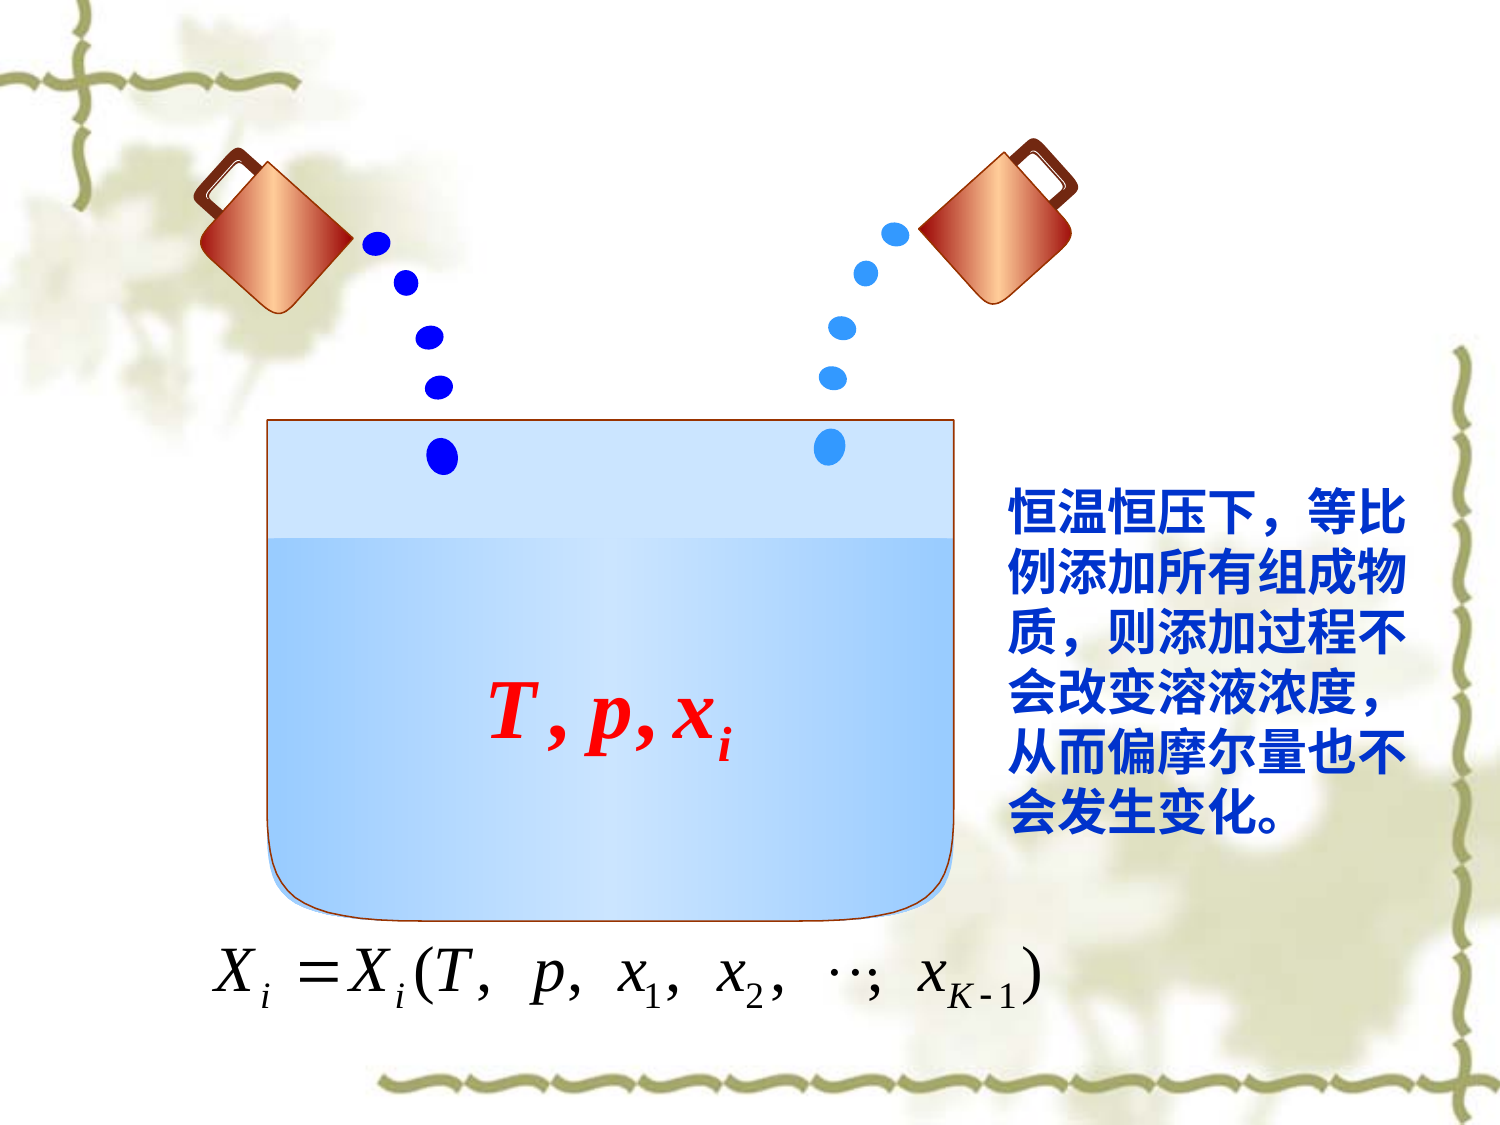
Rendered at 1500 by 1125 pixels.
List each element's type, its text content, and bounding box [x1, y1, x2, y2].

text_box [266, 419, 955, 922]
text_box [476, 653, 748, 782]
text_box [185, 173, 336, 285]
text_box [199, 927, 1057, 1025]
text_box 恒温恒压下，等比例添加所有组成物质，则添加过程不会改变溶液浓度，从而偏摩尔量也不会发生变化。 [992, 472, 1455, 848]
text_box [936, 164, 1087, 276]
picture [0, 0, 1500, 1125]
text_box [361, 222, 910, 476]
